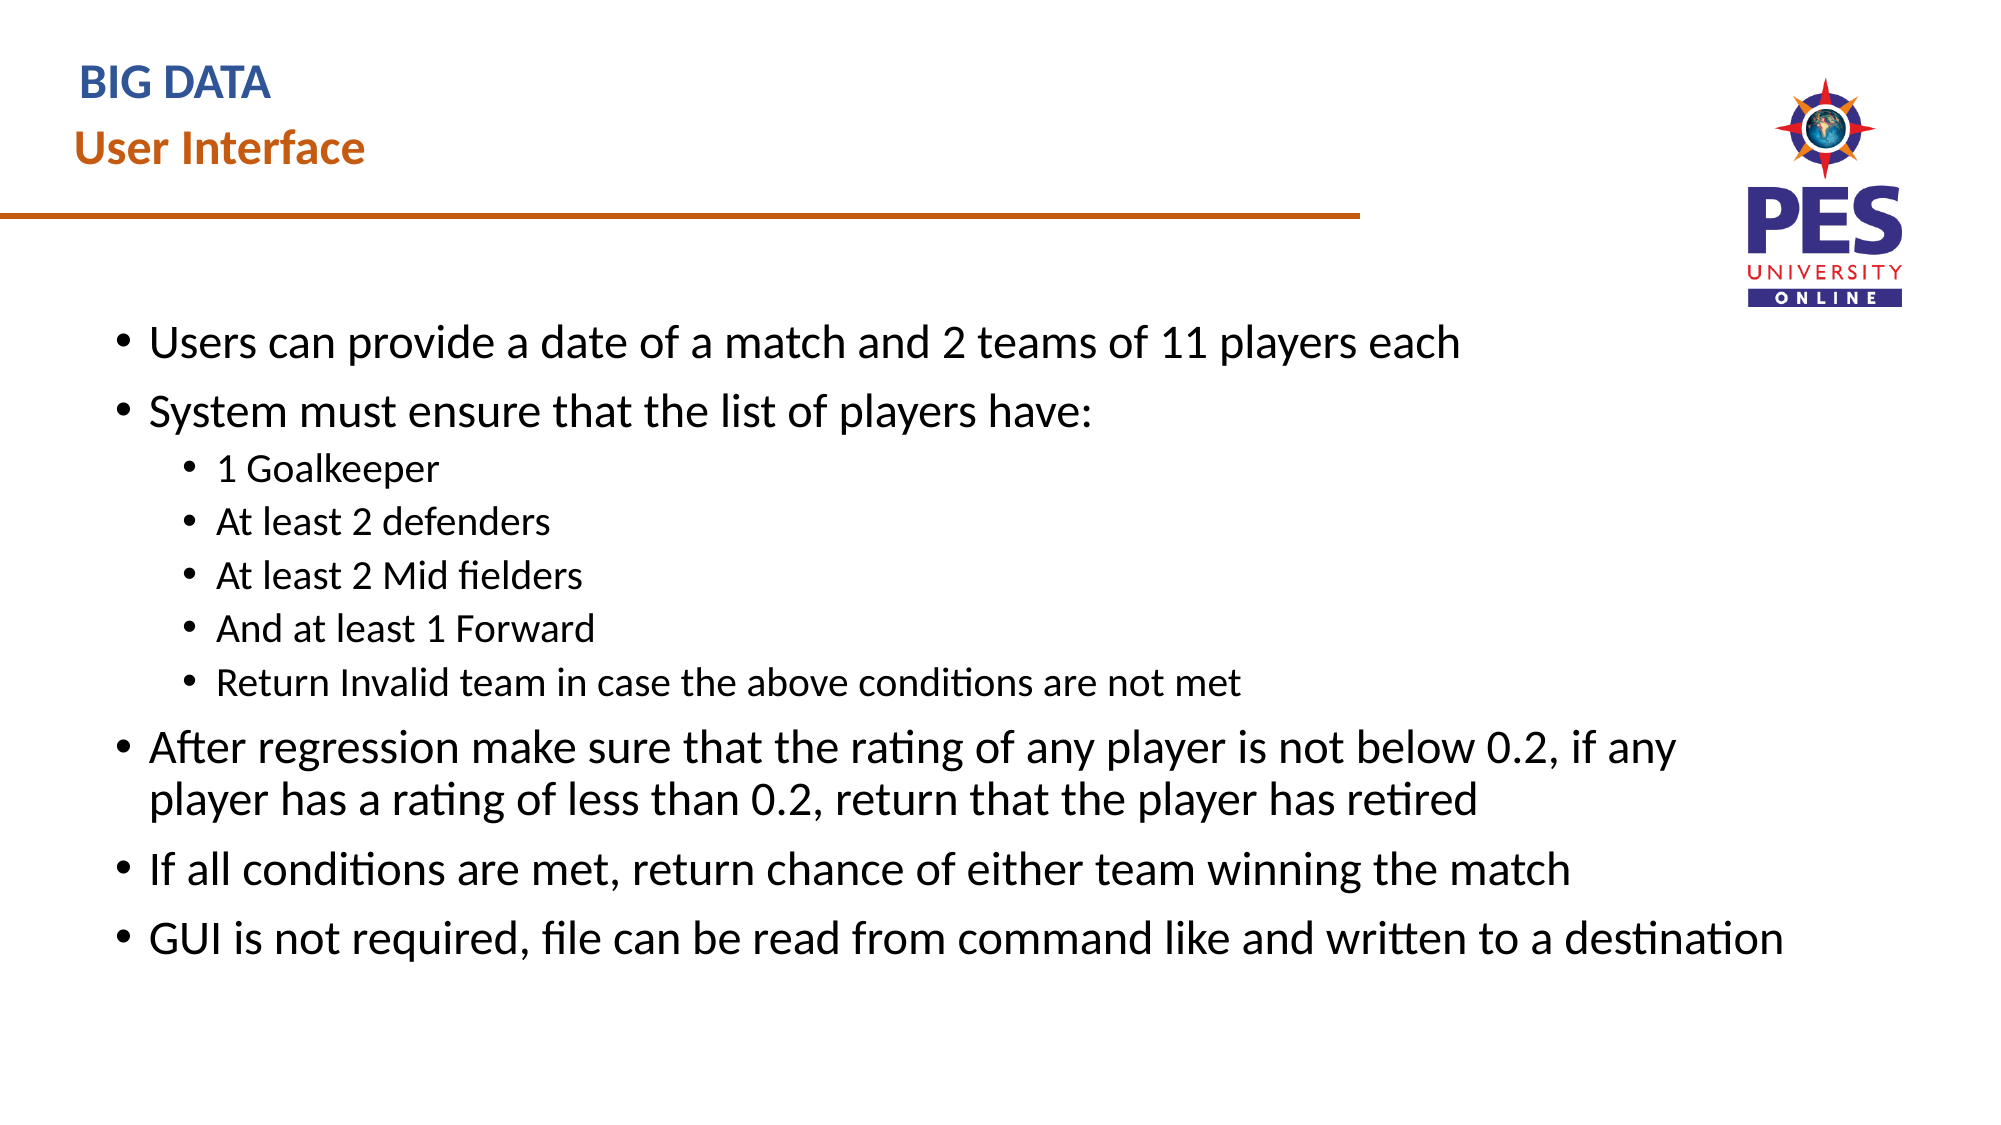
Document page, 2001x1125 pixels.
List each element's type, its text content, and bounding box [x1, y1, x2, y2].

picture [1748, 76, 1902, 307]
list Users can provide a date of a match and 2 teams of 11 players each System must ensure that the list of players have: 1 Goalkeeper At least 2 defenders At least 2 Mid fielders And at least 1 Forward Return Invalid team in case the above conditions are not met After regression make sure that the rating of any player is not below 0.2, if any player has a rating of less than 0.2, return that the player has retired If all conditions are met, return chance of either team winning the match GUI is not required, file can be read from command like and written to a destination [100, 309, 1826, 1023]
text_box BIG DATA [64, 41, 1295, 117]
text_box User Interface [59, 107, 1372, 182]
